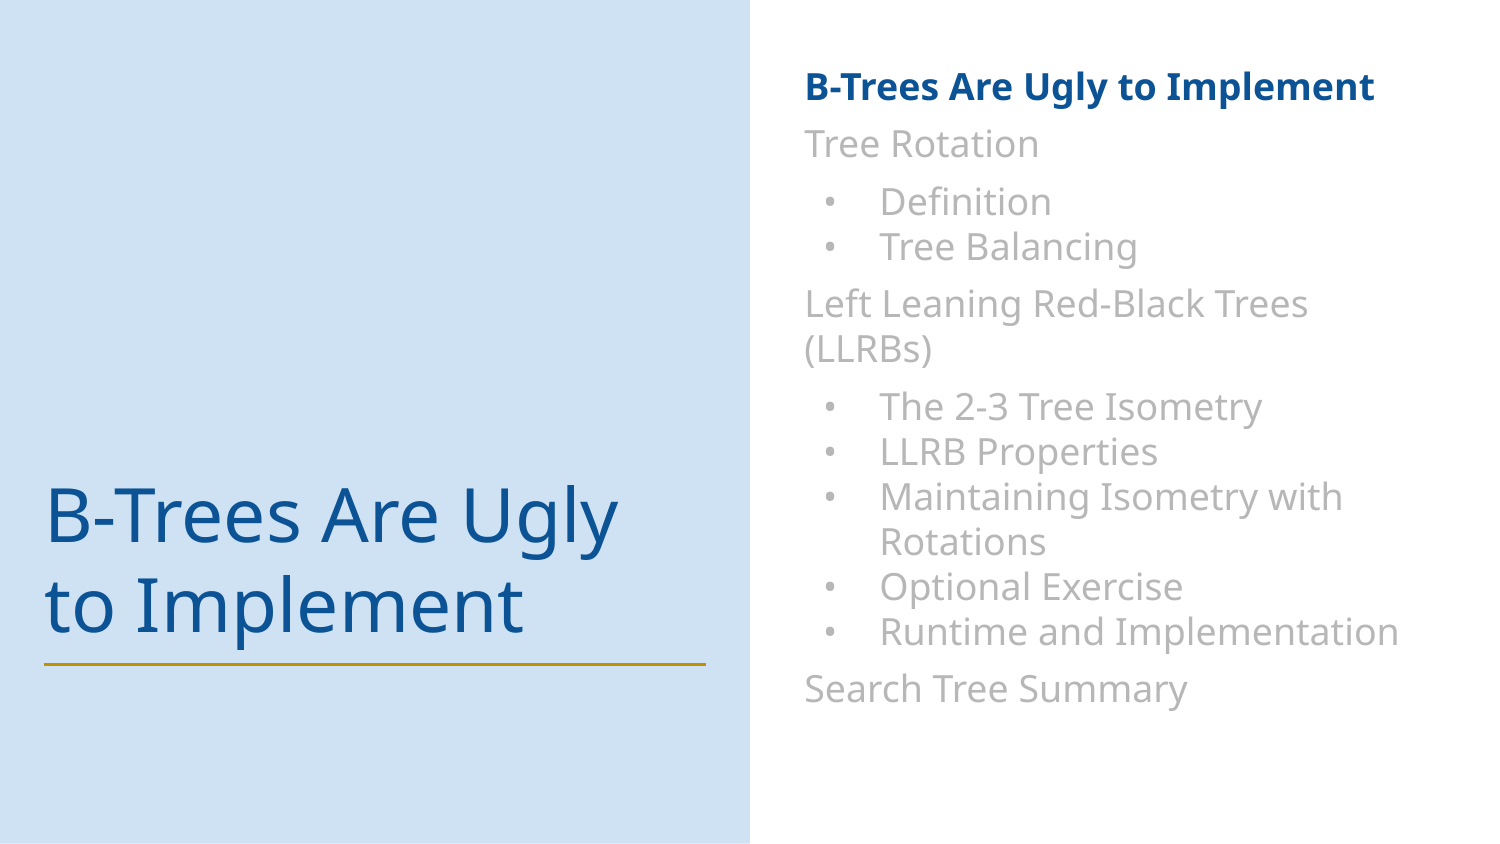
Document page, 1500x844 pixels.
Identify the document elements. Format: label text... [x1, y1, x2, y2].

title B-Trees Are Ugly to Implement [29, 328, 692, 663]
list B-Trees Are Ugly to Implement Tree Rotation Definition Tree Balancing Left Leaning Red-Black Trees (LLRBs) The 2-3 Tree Isometry LLRB Properties Maintaining Isometry with Rotations Optional Exercise Runtime and Implementation Search Tree Summary [789, 65, 1446, 765]
